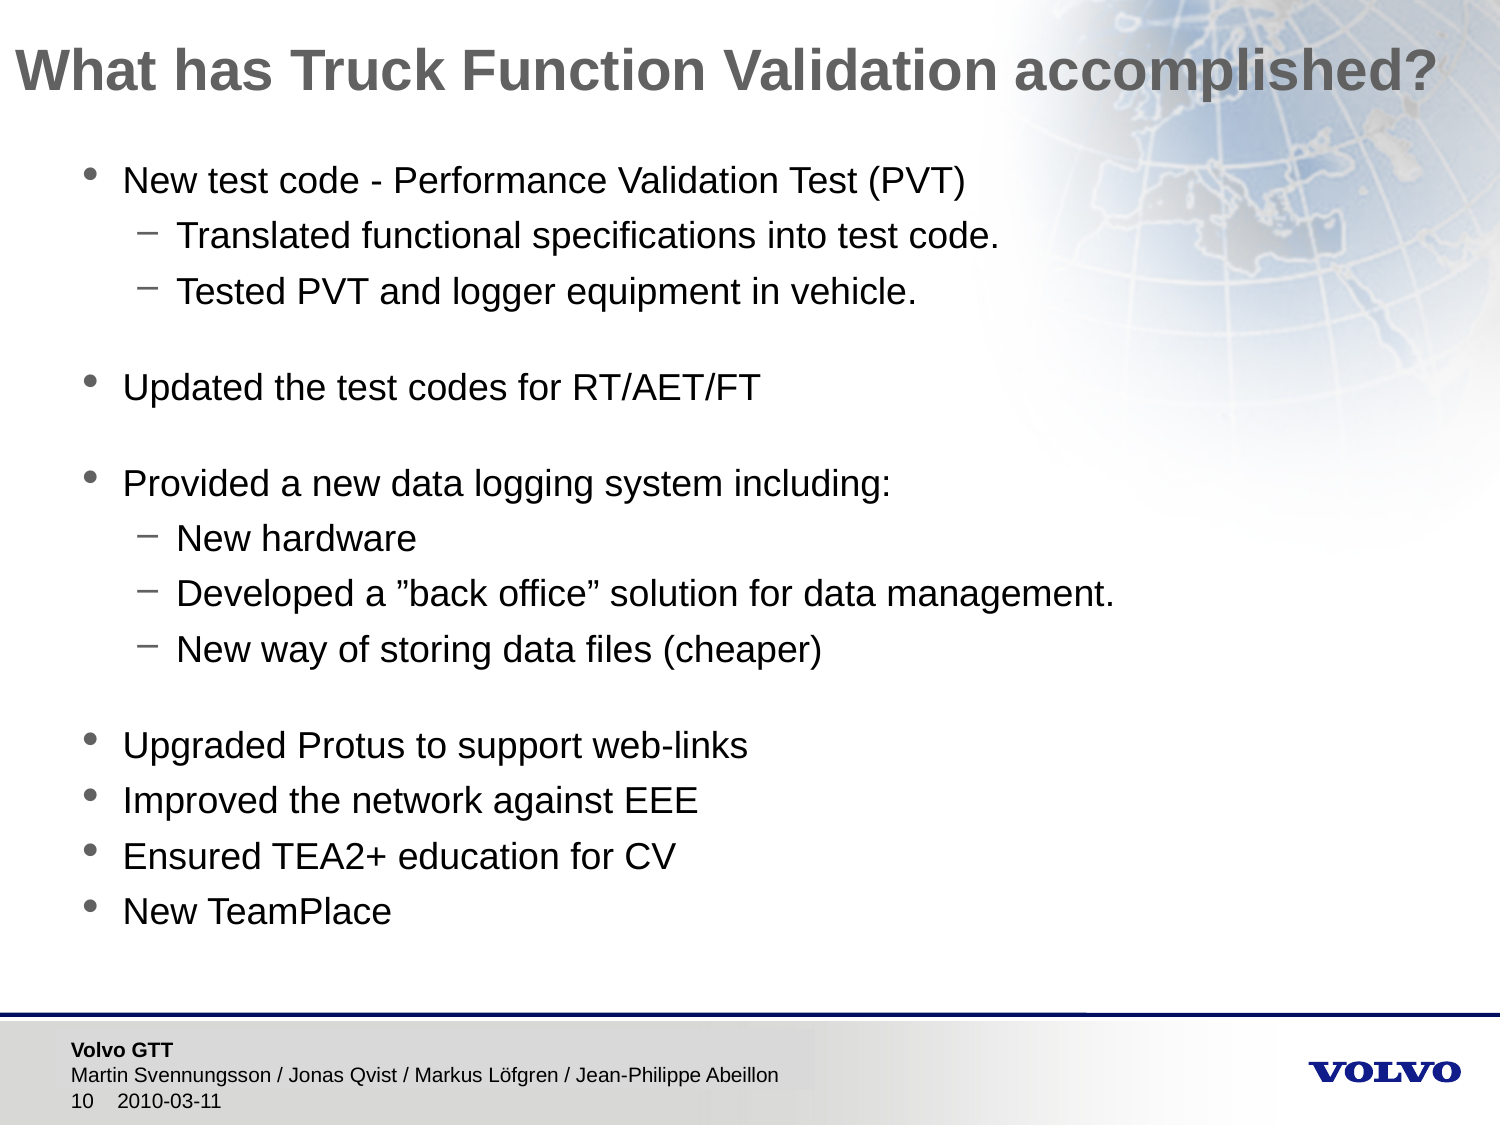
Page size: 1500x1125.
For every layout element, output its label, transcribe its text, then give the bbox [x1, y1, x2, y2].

slide_number 10 [55, 1090, 102, 1121]
picture [0, 1021, 1308, 1125]
title What has Truck Function Validation accomplished? [0, 32, 1480, 220]
picture [720, 0, 1500, 852]
list New test code - Performance Validation Test (PVT) Translated functional specifications into test code. Tested PVT and logger equipment in vehicle. Updated the test codes for RT/AET/FT Provided a new data logging system including: New hardware Developed a ”back office” solution for data management. New way of storing data files (cheaper) Upgraded Protus to support web-links Improved the network against EEE Ensured TEA2+ education for CV New TeamPlace [69, 153, 1265, 1003]
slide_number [102, 1090, 498, 1121]
footer Volvo GTT Martin Svennungsson / Jonas Qvist / Markus Löfgren / Jean-Philippe Abeillon [55, 1028, 816, 1090]
